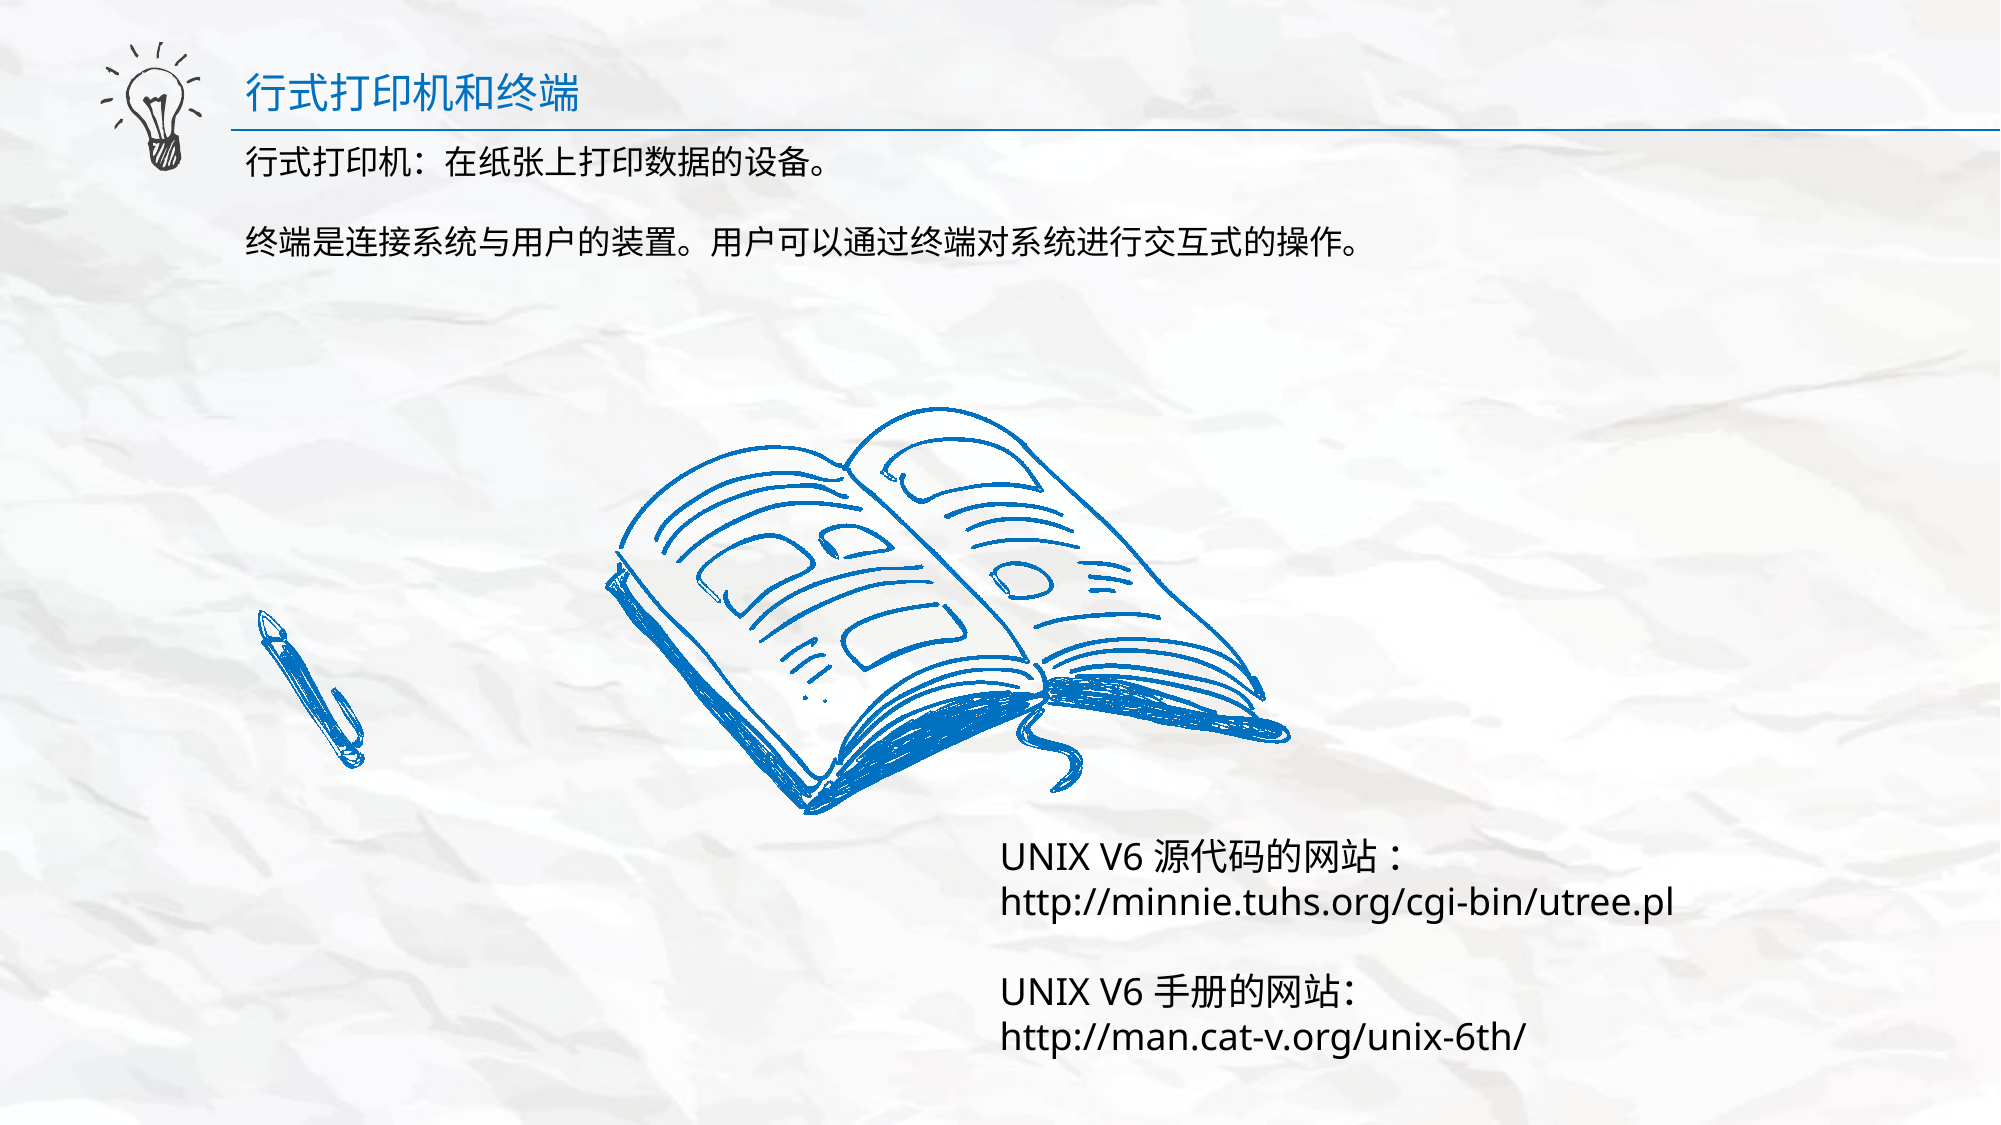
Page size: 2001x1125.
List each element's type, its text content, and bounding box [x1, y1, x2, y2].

text_box 行式打印机和终端 [231, 59, 722, 125]
text_box 行式打印机：在纸张上打印数据的设备。 终端是连接系统与用户的装置。用户可以通过终端对系统进行交互式的操作。 [230, 133, 1513, 269]
text_box UNIX V6源代码的网站 ： http://minnie.tuhs.org/cgi-bin/utree.pl UNIX V6手册的网站： http://man.cat-v.org/unix-6th/ [984, 825, 1810, 1066]
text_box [604, 402, 1296, 819]
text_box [252, 610, 372, 771]
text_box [100, 41, 203, 172]
picture [0, 0, 2000, 1125]
